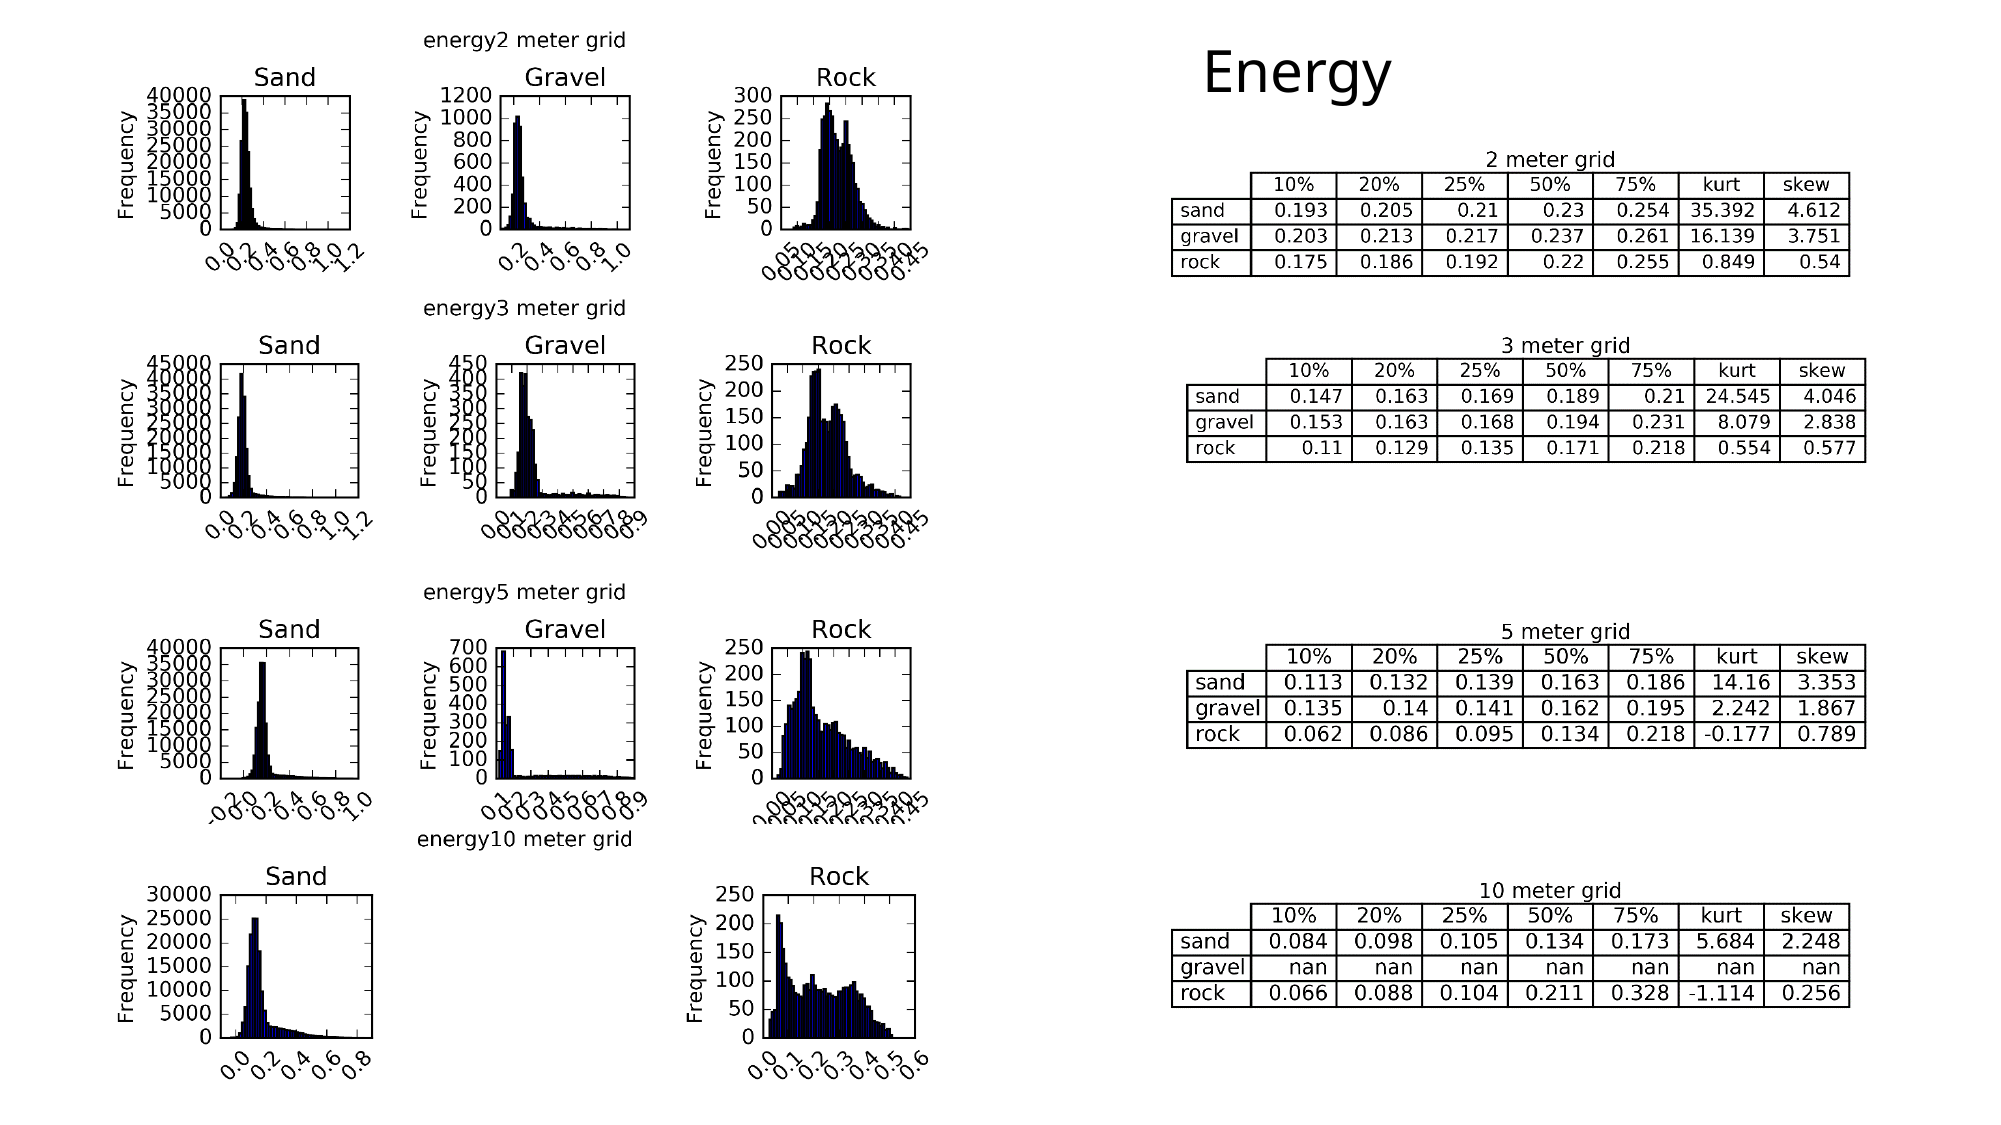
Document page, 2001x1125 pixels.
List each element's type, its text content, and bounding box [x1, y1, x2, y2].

picture [1115, 332, 2000, 558]
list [1099, 146, 2000, 372]
picture [1099, 877, 2000, 1103]
picture [74, 25, 975, 1125]
title Energy [1187, 10, 1945, 136]
picture [1115, 618, 2000, 844]
